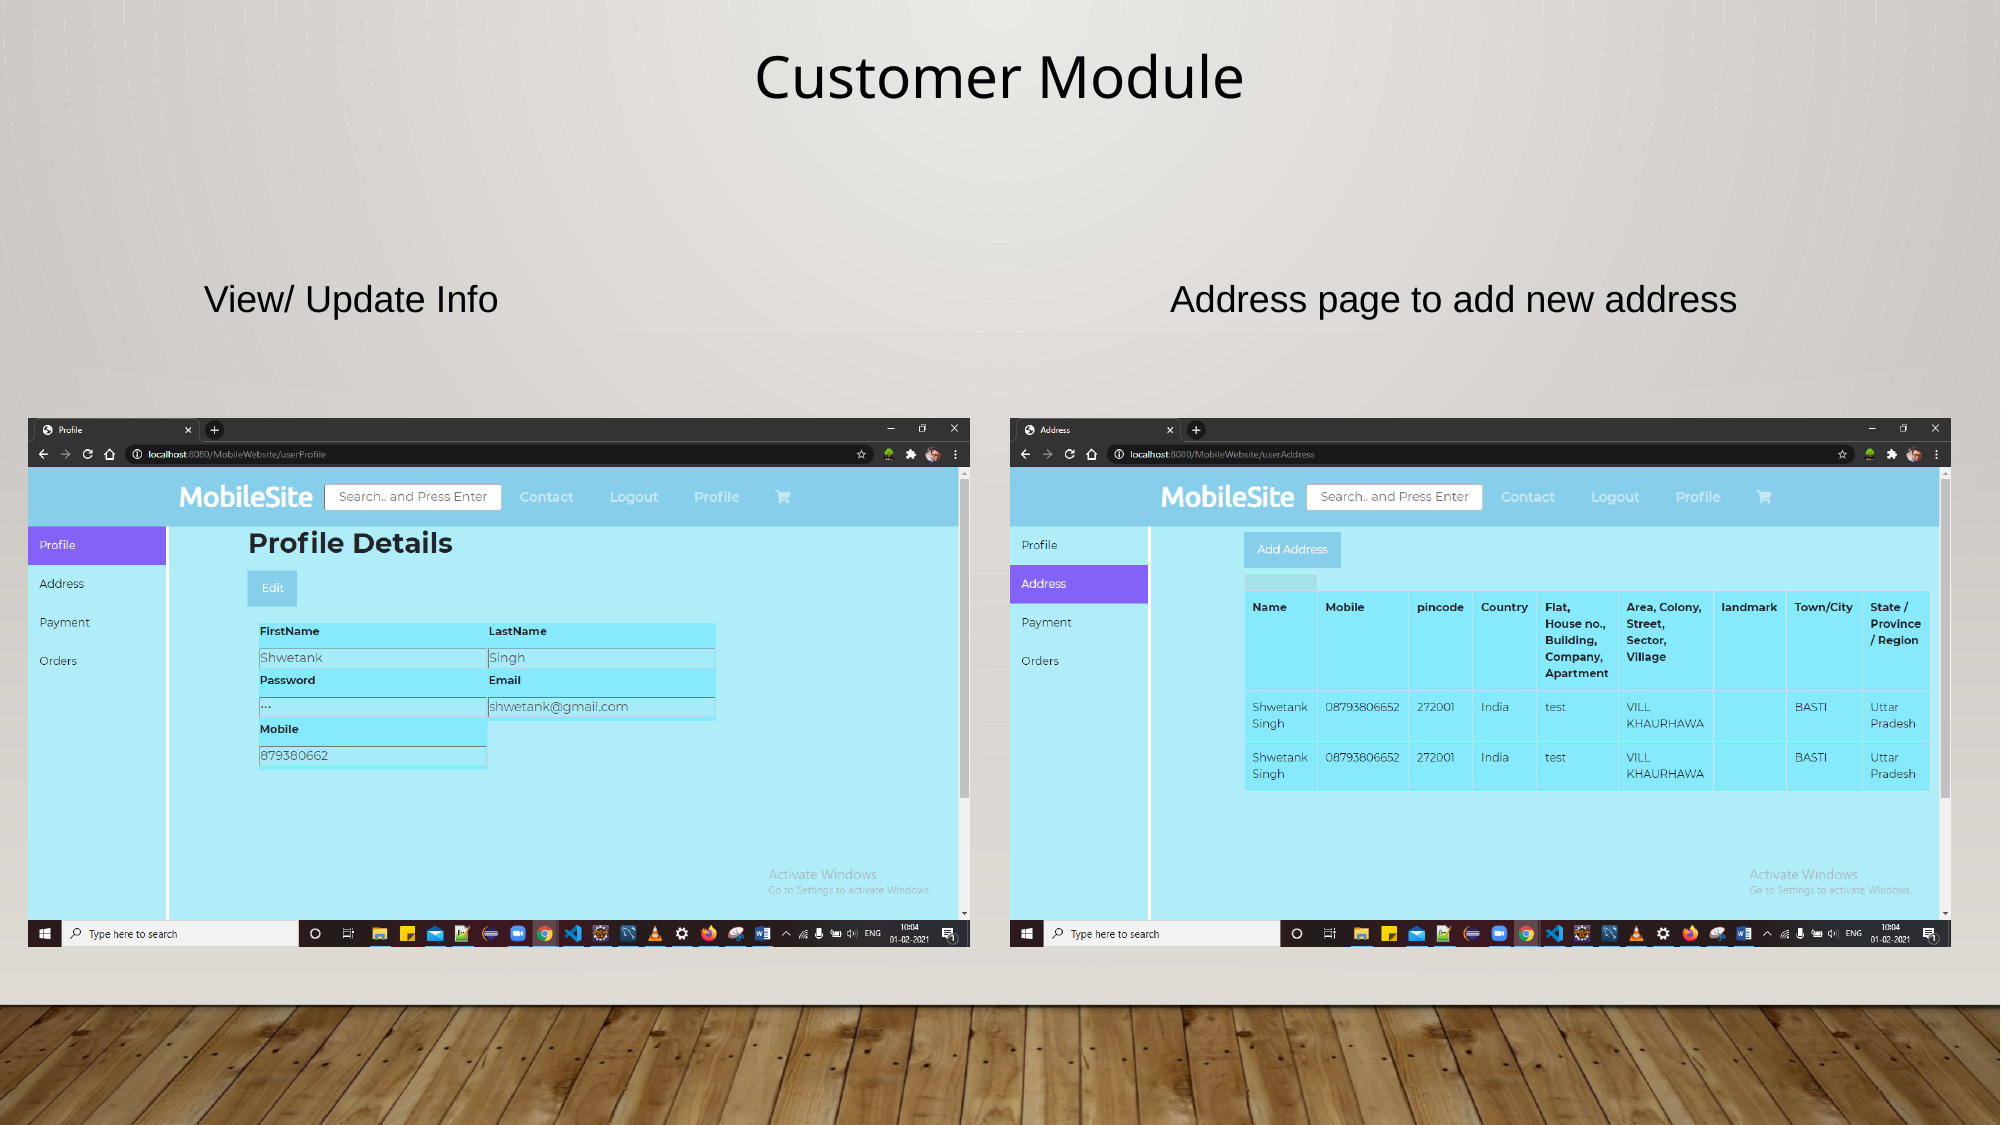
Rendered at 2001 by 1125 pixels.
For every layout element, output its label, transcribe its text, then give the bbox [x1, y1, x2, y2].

text_box Customer Module [712, 32, 1288, 117]
picture [1009, 418, 1951, 947]
text_box View/ Update Info [189, 267, 713, 328]
picture [0, 1005, 2000, 1125]
text_box Address page to add new address [1126, 267, 1782, 328]
picture [28, 418, 970, 947]
